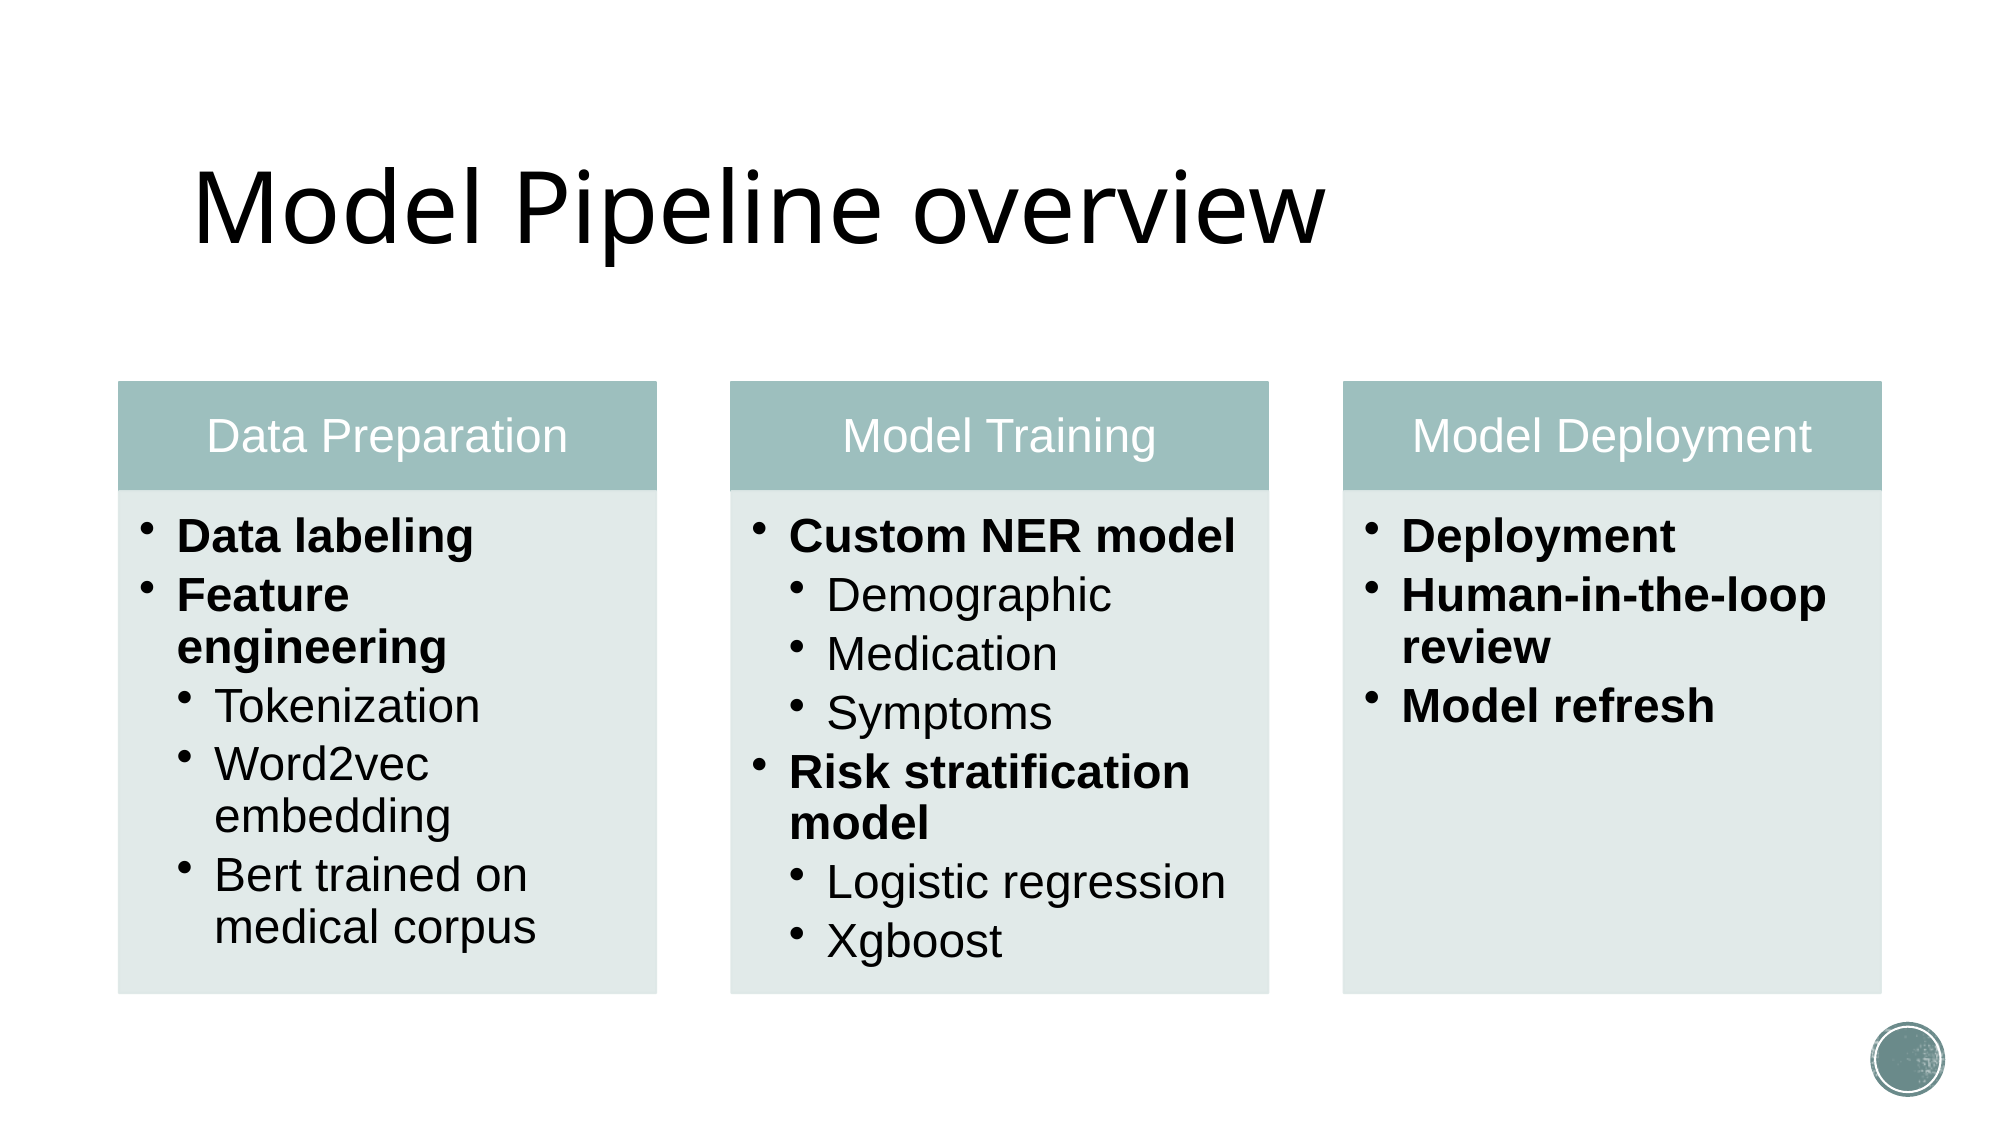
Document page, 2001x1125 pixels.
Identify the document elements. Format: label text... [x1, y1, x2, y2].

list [124, 349, 1880, 1027]
title Model Pipeline overview [175, 79, 1826, 344]
